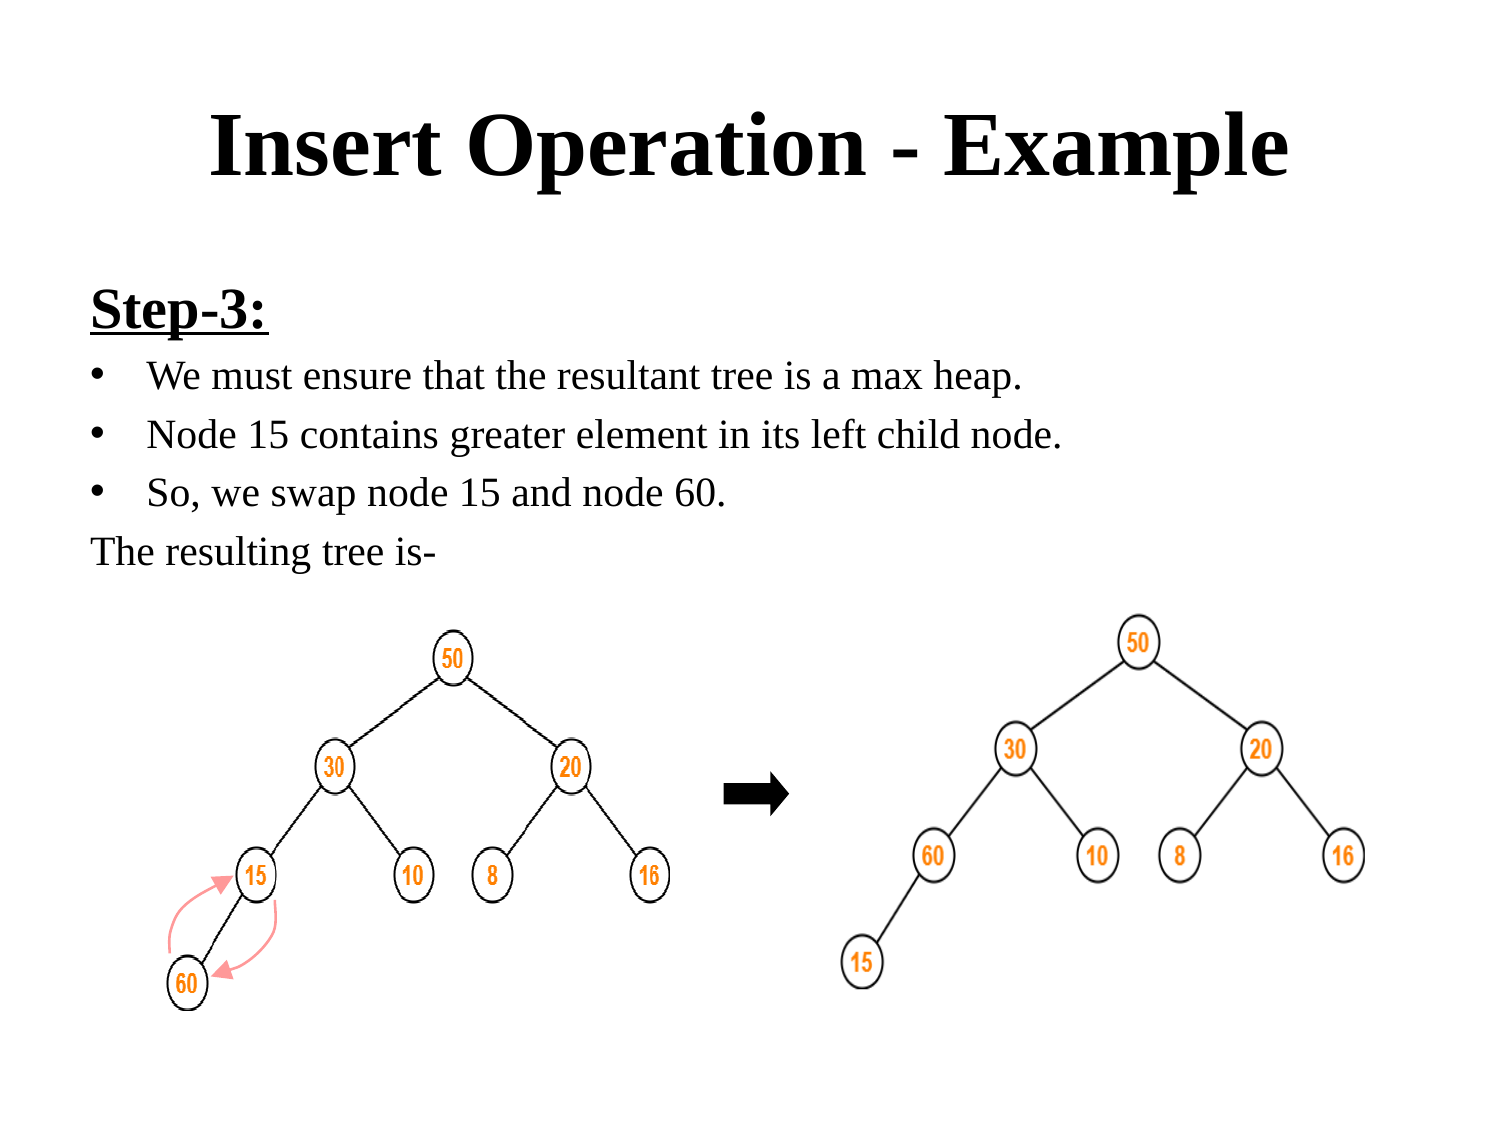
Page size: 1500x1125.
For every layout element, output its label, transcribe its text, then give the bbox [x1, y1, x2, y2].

title Insert Operation - Example [75, 45, 1425, 233]
picture [831, 587, 1413, 1001]
text_box [724, 774, 788, 813]
list Step-3: We must ensure that the resultant tree is a max heap. Node 15 contains greater element in its left child node. So, we swap node 15 and node 60. The resulting tree is- [75, 262, 1425, 613]
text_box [177, 868, 267, 986]
picture [149, 612, 713, 1026]
